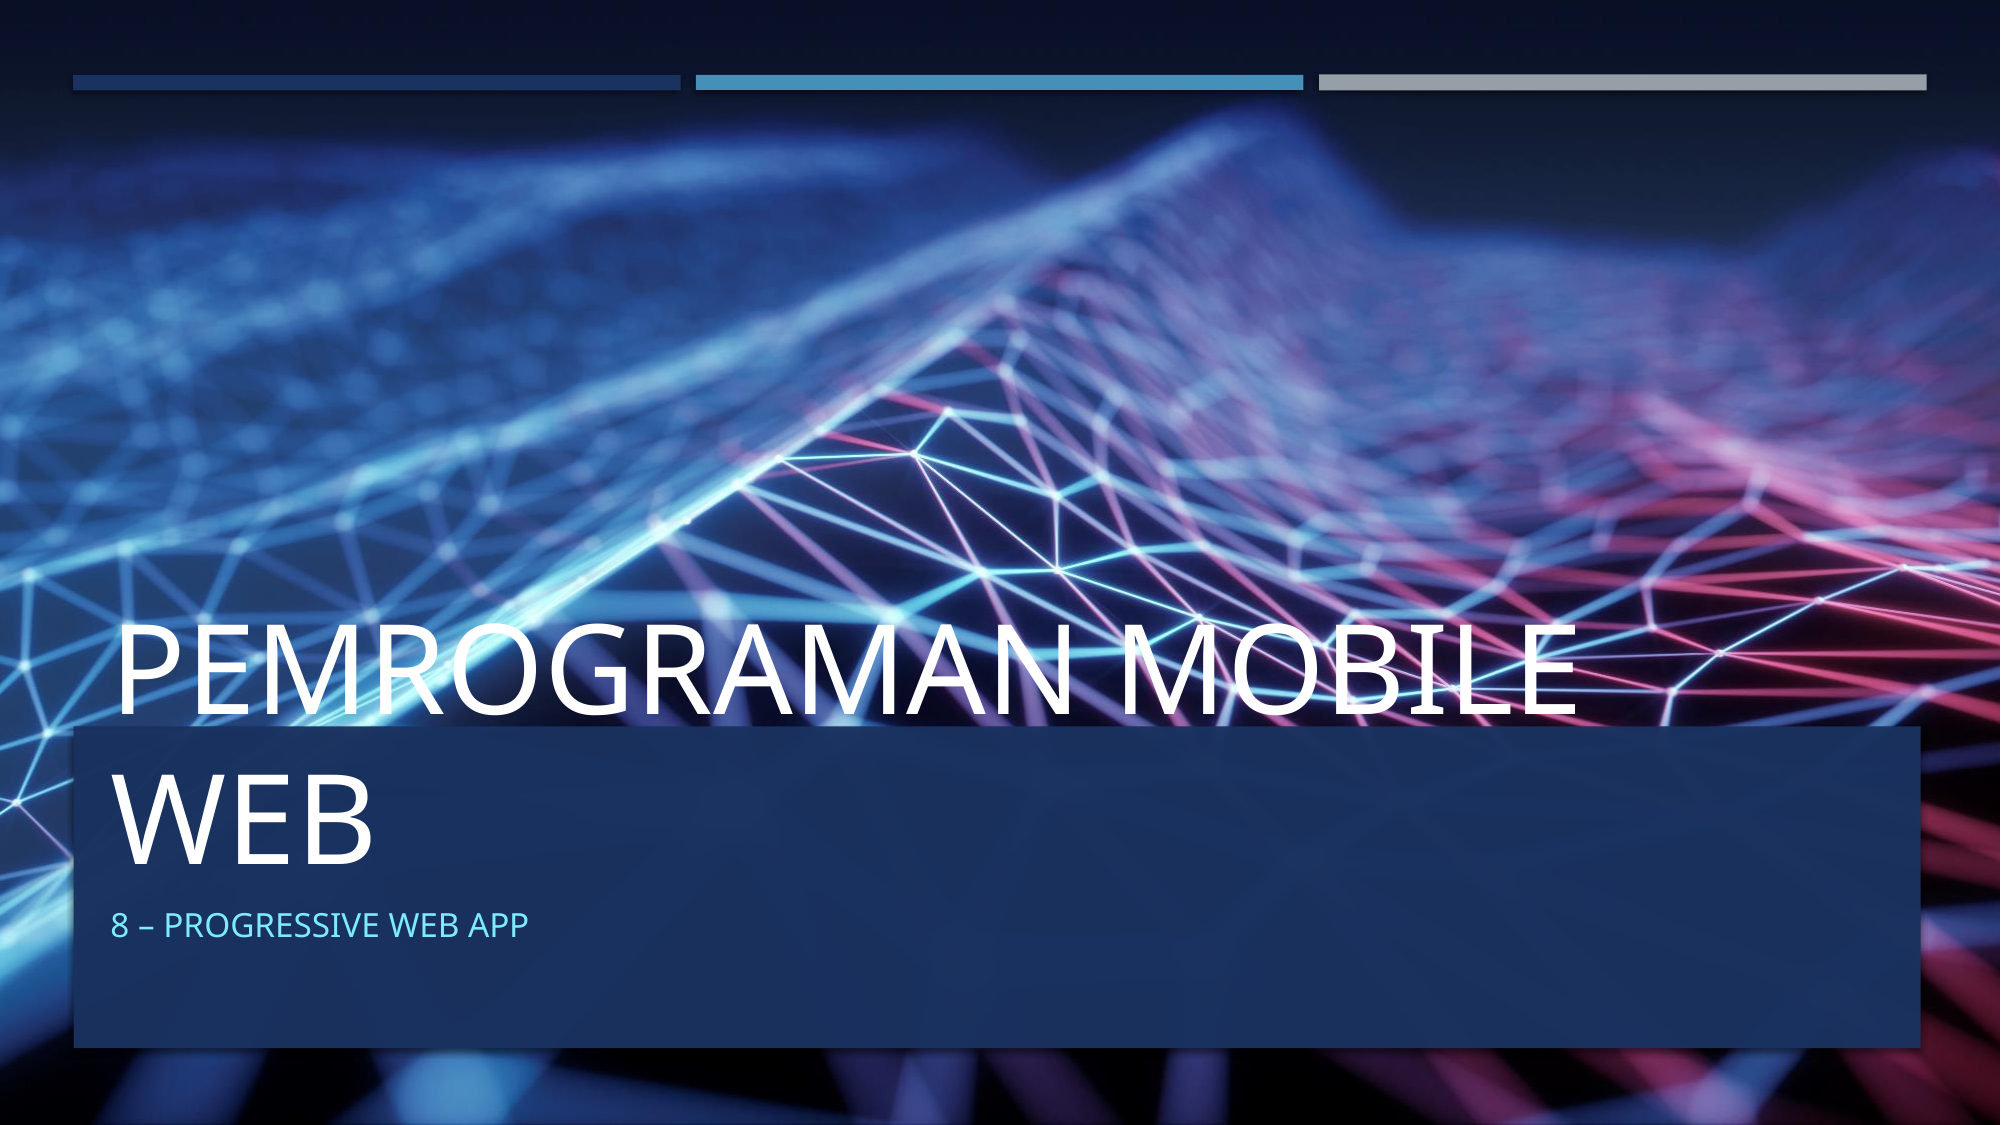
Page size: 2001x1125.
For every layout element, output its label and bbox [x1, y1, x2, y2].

picture [0, 0, 2000, 1125]
text_box [72, 73, 1928, 92]
